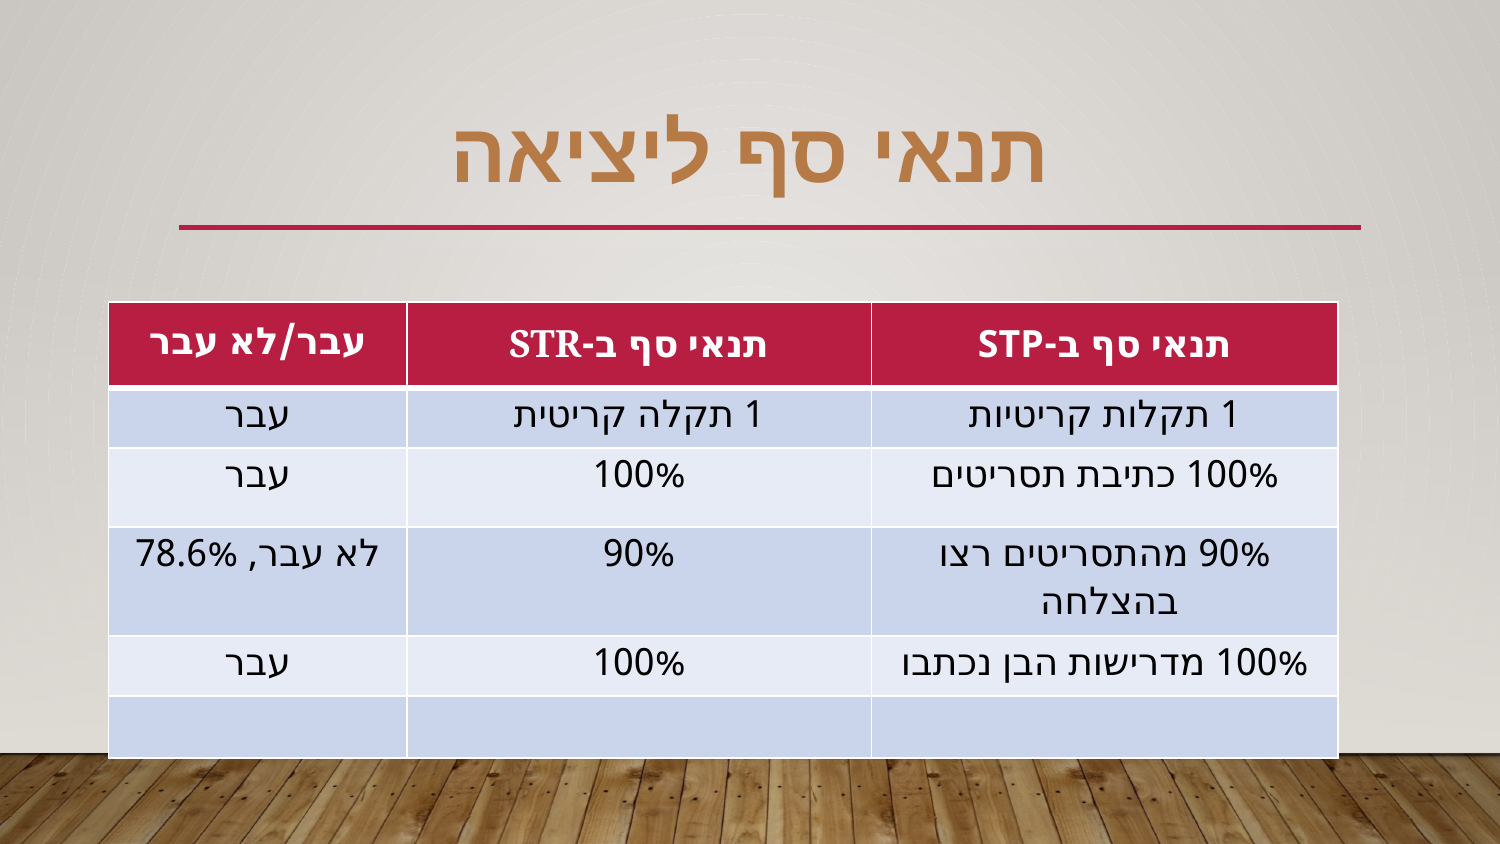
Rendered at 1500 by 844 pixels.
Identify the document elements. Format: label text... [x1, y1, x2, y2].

table_cell עבר [109, 391, 406, 447]
picture [0, 753, 1500, 844]
table_cell 100% [408, 449, 871, 526]
table_cell [109, 697, 406, 757]
table_cell עבר [109, 449, 406, 526]
table_cell 90% מהתסריטים רצו בהצלחה [872, 528, 1337, 635]
table_cell 100% כתיבת תסריטים [872, 449, 1337, 526]
table_header תנאי סף ב-STR [408, 303, 871, 385]
table_cell 100% [408, 637, 871, 695]
table_cell עבר [109, 637, 406, 695]
table_cell 1 תקלה קריטית [408, 391, 871, 447]
table_cell [872, 697, 1337, 757]
table_cell [408, 697, 871, 757]
table_cell 90% [408, 528, 871, 635]
table_header עבר/לא עבר [109, 303, 406, 385]
table_cell לא עבר, 78.6% [109, 528, 406, 635]
title תנאי סף ליציאה [75, 113, 1425, 201]
table_cell 1 תקלות קריטיות [872, 391, 1337, 447]
table_cell 100% מדרישות הבן נכתבו [872, 637, 1337, 695]
table_header תנאי סף ב-STP [872, 303, 1337, 385]
